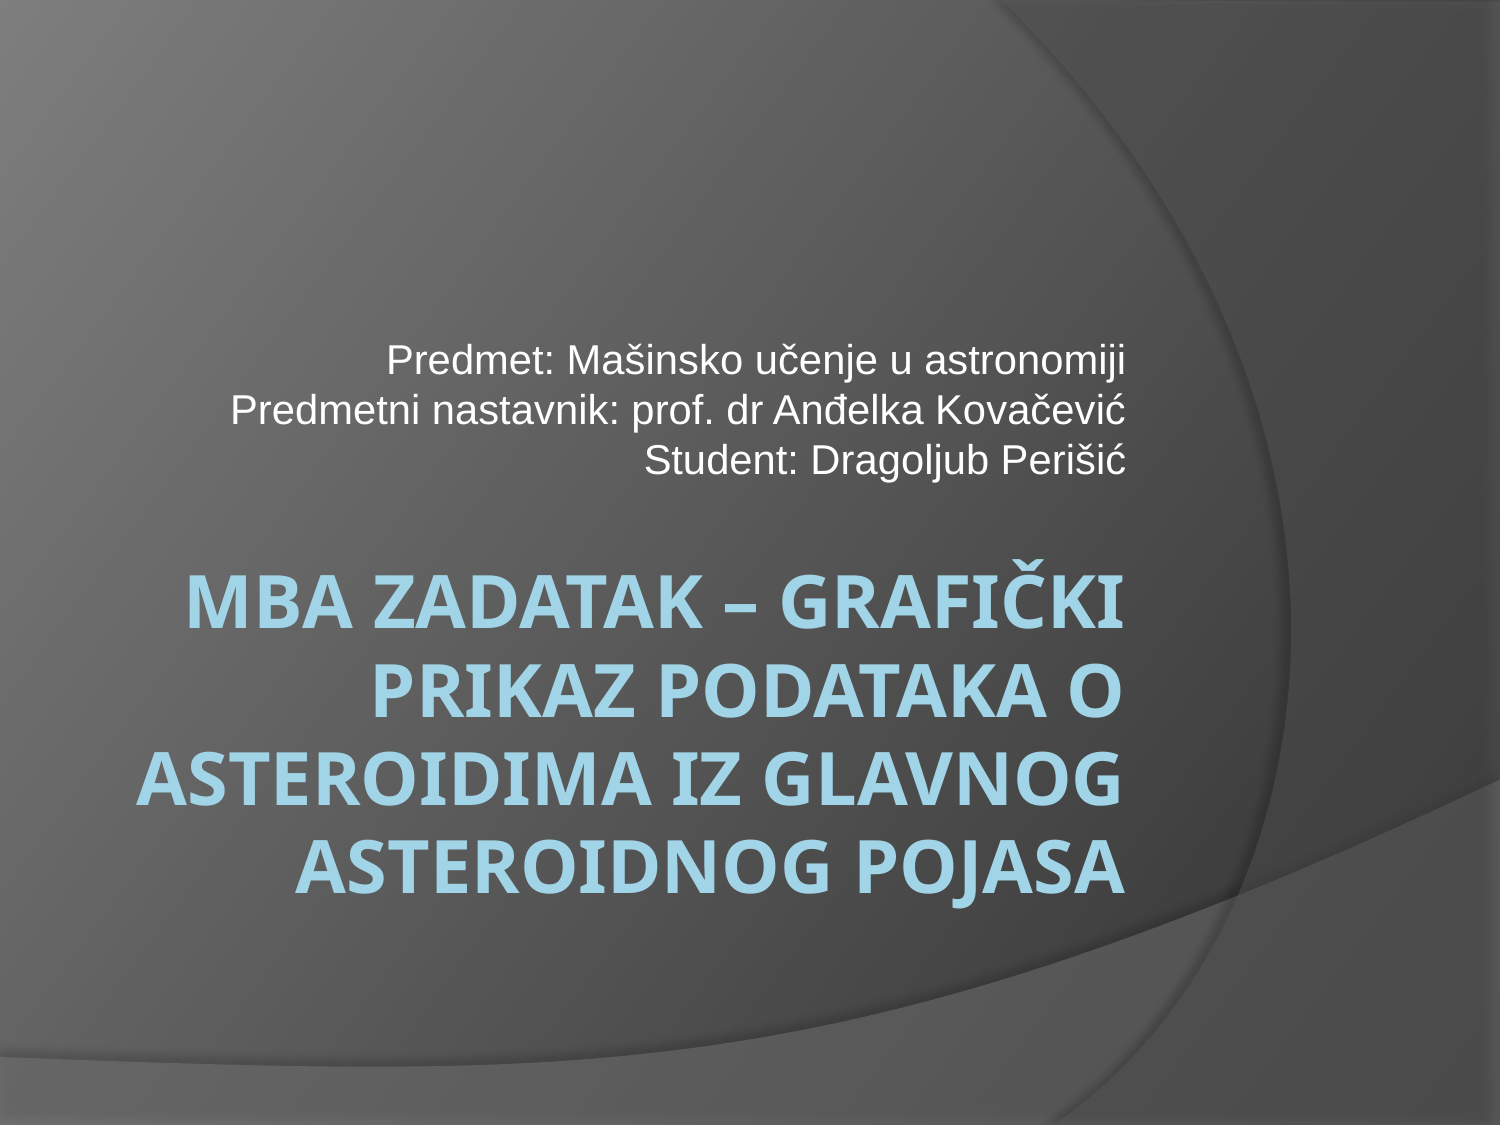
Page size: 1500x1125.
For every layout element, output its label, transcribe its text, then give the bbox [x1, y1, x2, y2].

subtitle Predmet: Mašinsko učenje u astronomiji Predmetni nastavnik: prof. dr Anđelka Kovačević Student: Dragoljub Perišić [71, 253, 1134, 541]
title MBA zadatak – grafički prikaz podataka o asteroidima iz glavnog asteroidnog pojasa [70, 547, 1134, 925]
